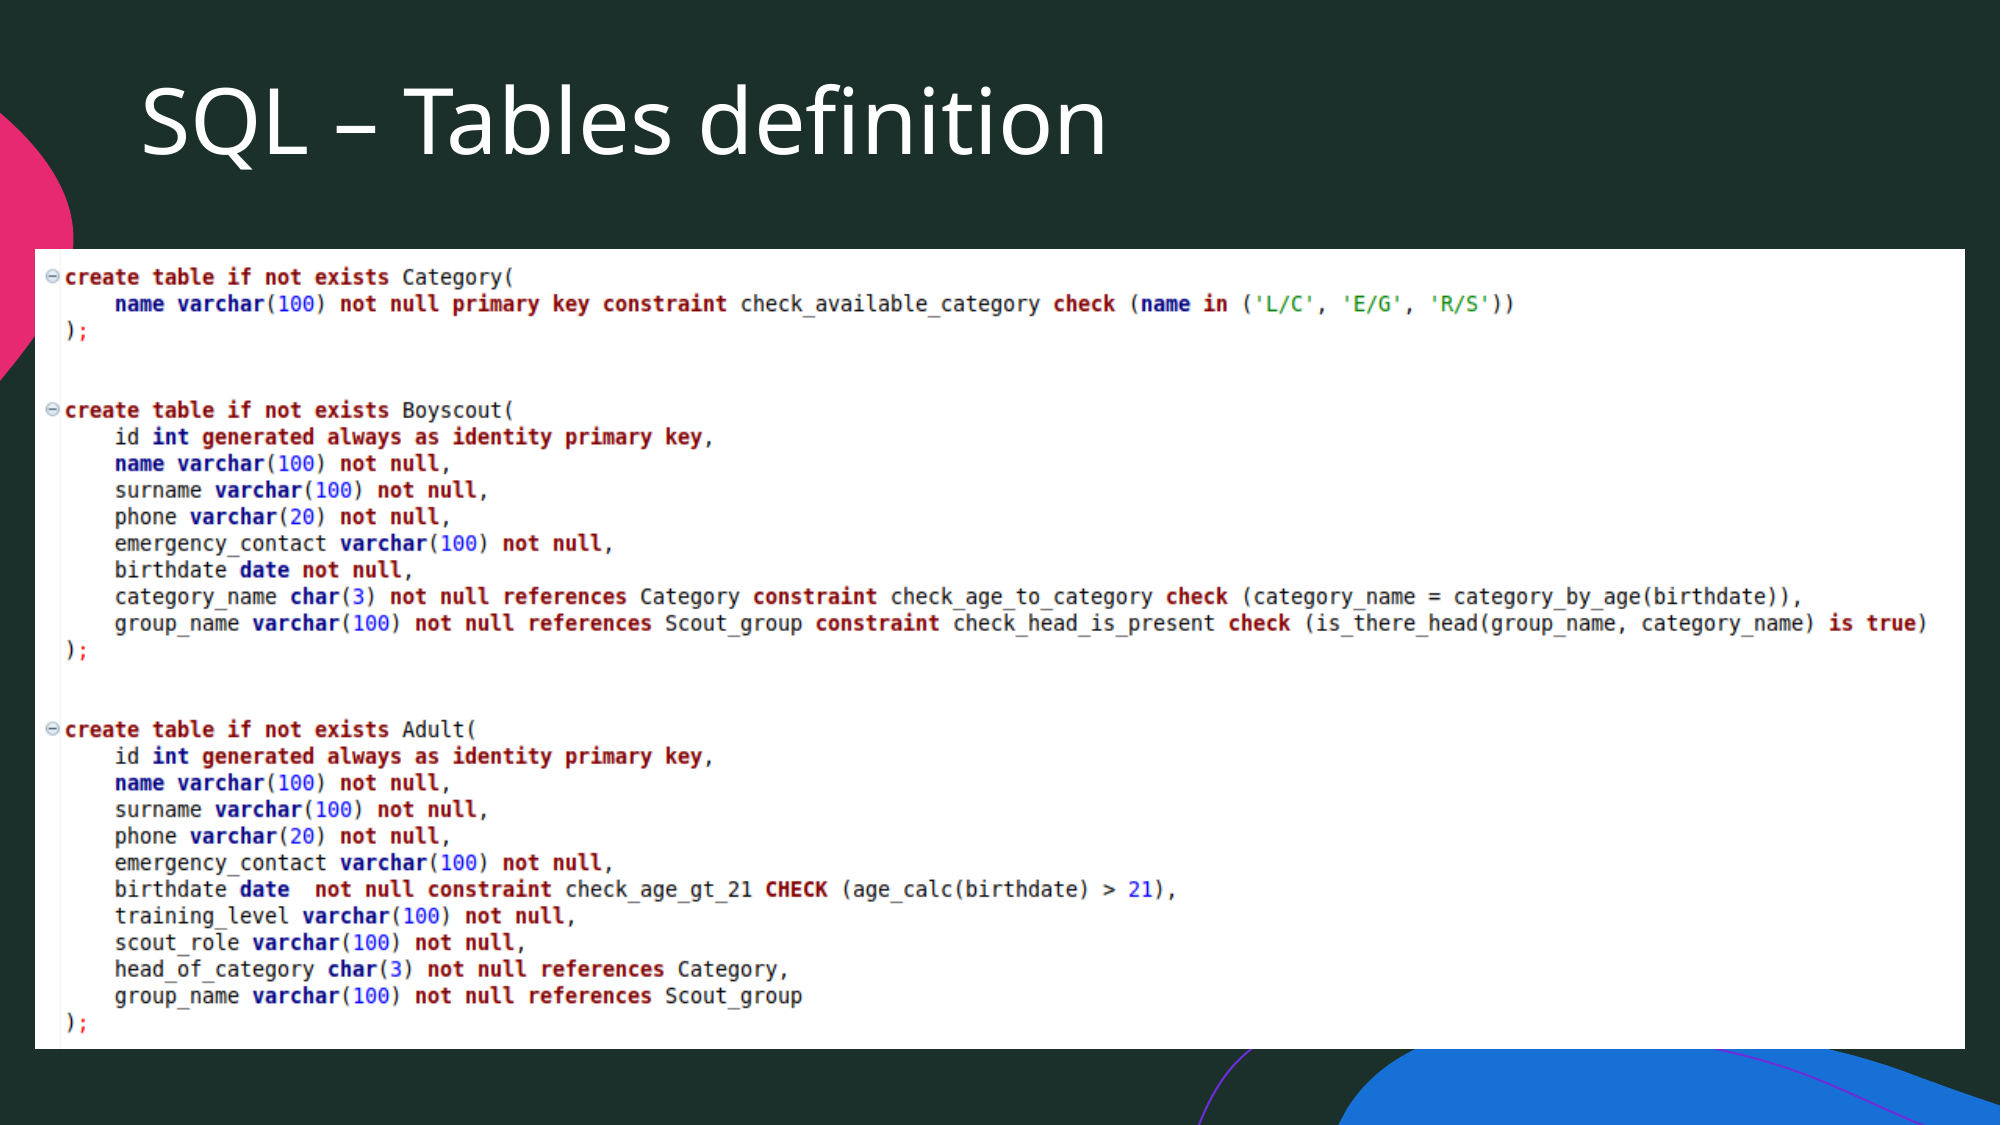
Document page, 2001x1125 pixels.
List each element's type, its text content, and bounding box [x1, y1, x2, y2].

picture [35, 249, 1965, 1049]
title SQL – Tables definition [125, 0, 1875, 249]
